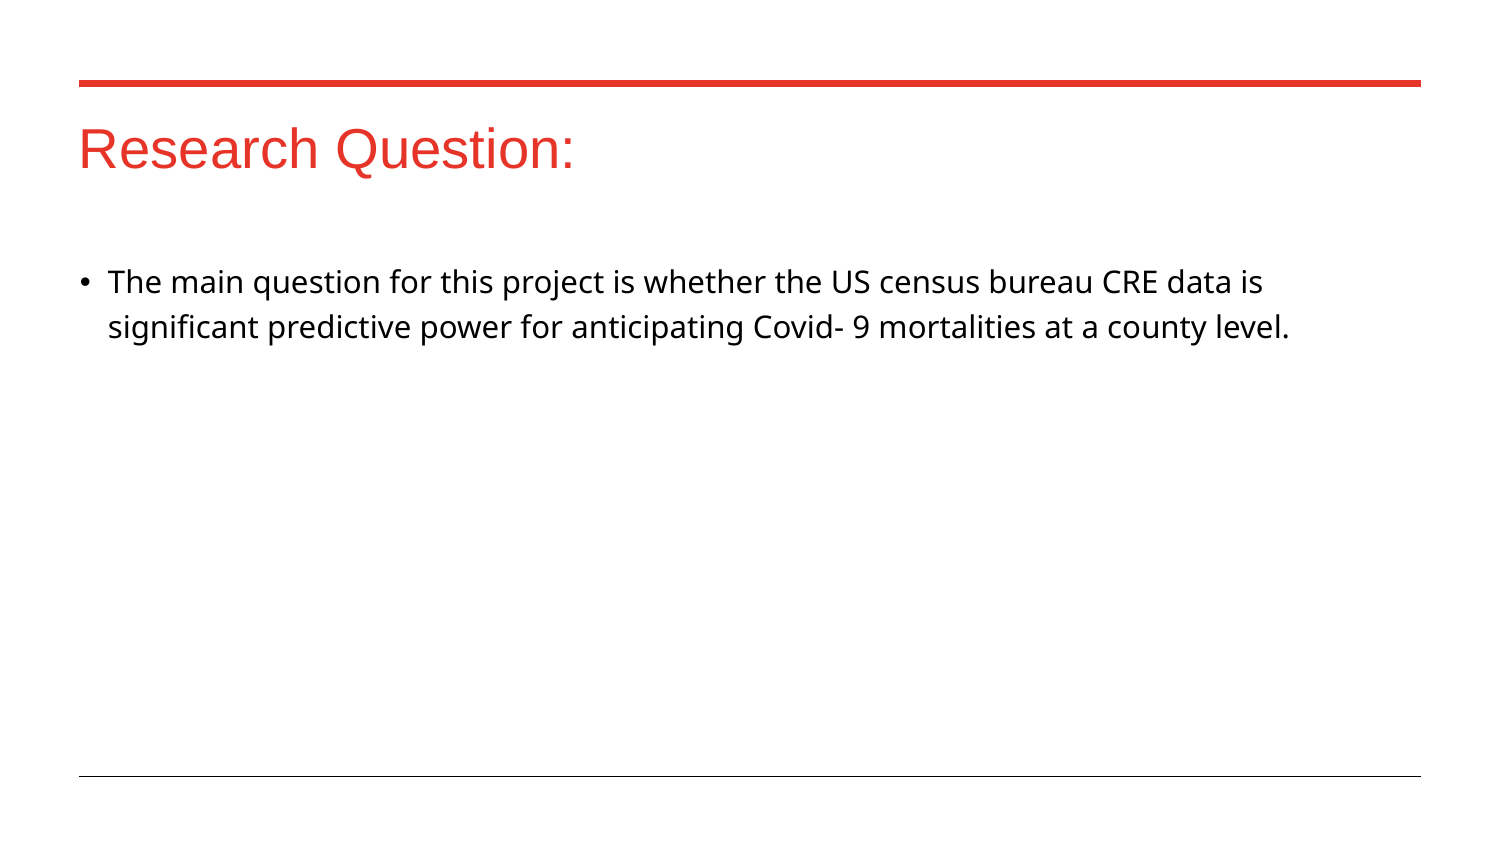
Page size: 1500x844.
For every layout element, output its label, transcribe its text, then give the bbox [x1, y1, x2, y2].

list The main question for this project is whether the US census bureau CRE data is significant predictive power for anticipating Covid- 9 mortalities at a county level. [67, 249, 1421, 746]
title Research Question: [67, 116, 1421, 249]
